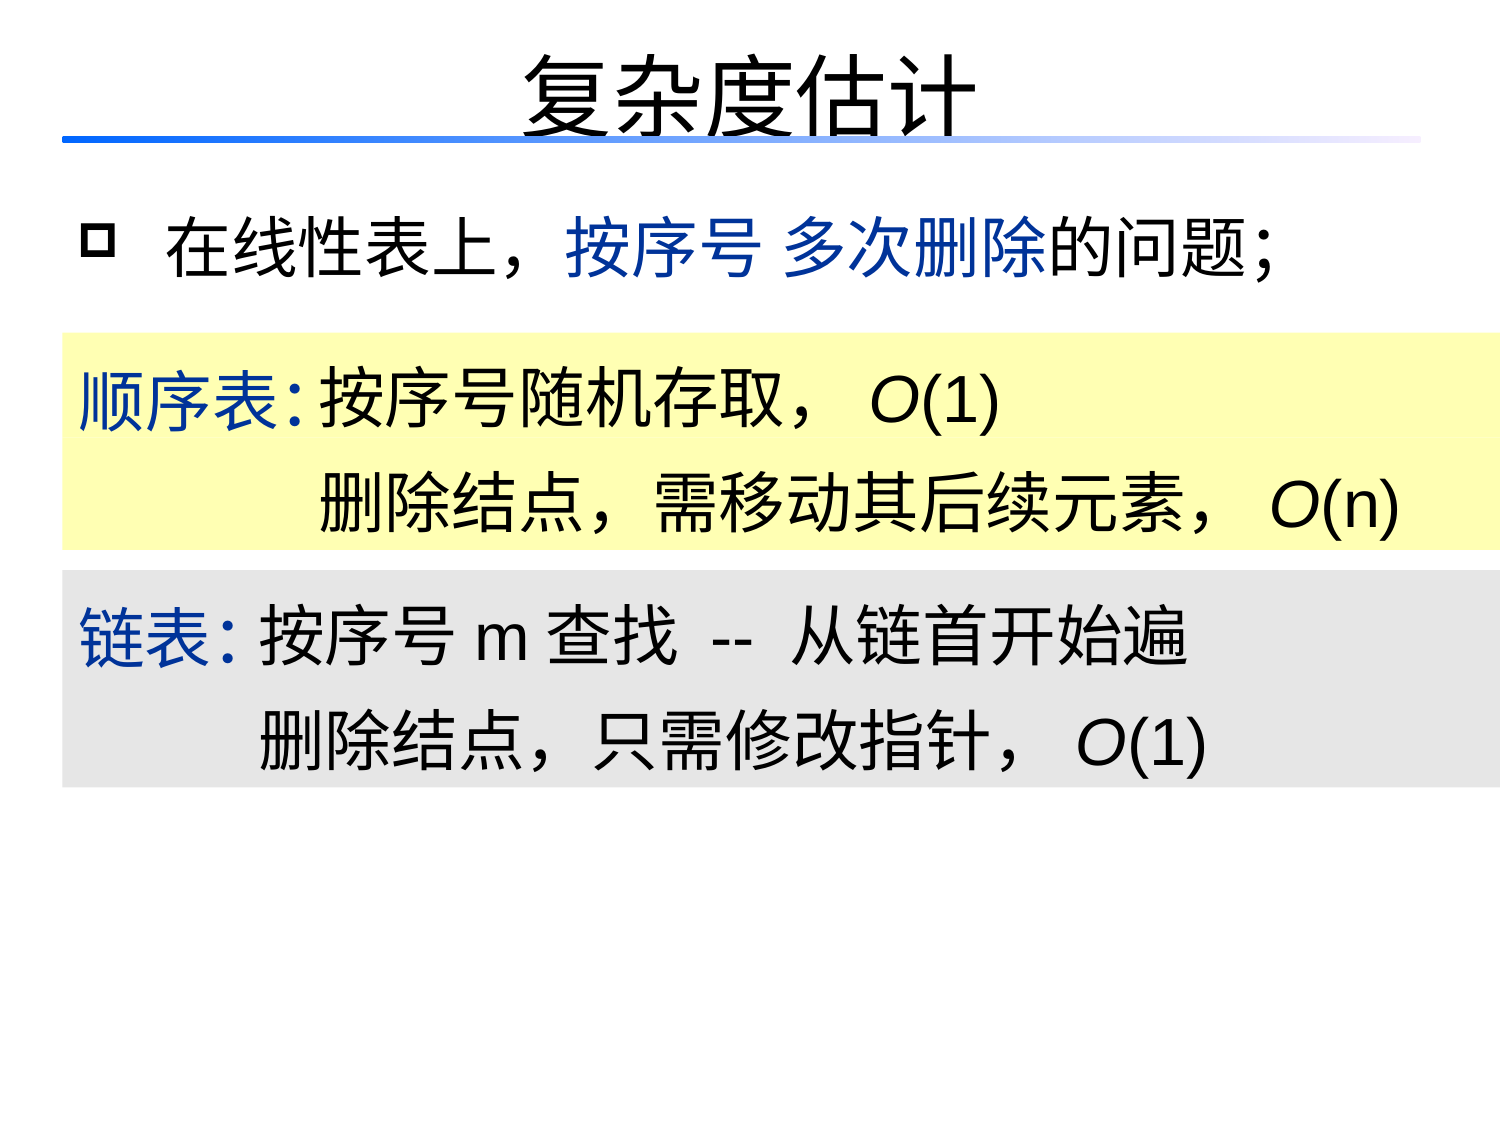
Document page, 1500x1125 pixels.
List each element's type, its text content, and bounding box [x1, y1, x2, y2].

text_box 删除结点，只需修改指针，O(1) [62, 675, 1500, 788]
text_box 链表： [63, 569, 294, 685]
text_box 顺序表： [63, 331, 361, 447]
text_box 在线性表上，按序号 多次删除的问题； [62, 174, 1338, 288]
text_box 删除结点，需移动其后续元素，O(n) [62, 437, 1500, 550]
list 按序号随机存取，O(1) [361, 332, 1500, 437]
text_box 按序号m查找 -- 从链首开始遍历，O(m) [294, 570, 1500, 675]
text_box 复杂度估计 [74, 0, 1425, 176]
text_box [62, 136, 1421, 143]
